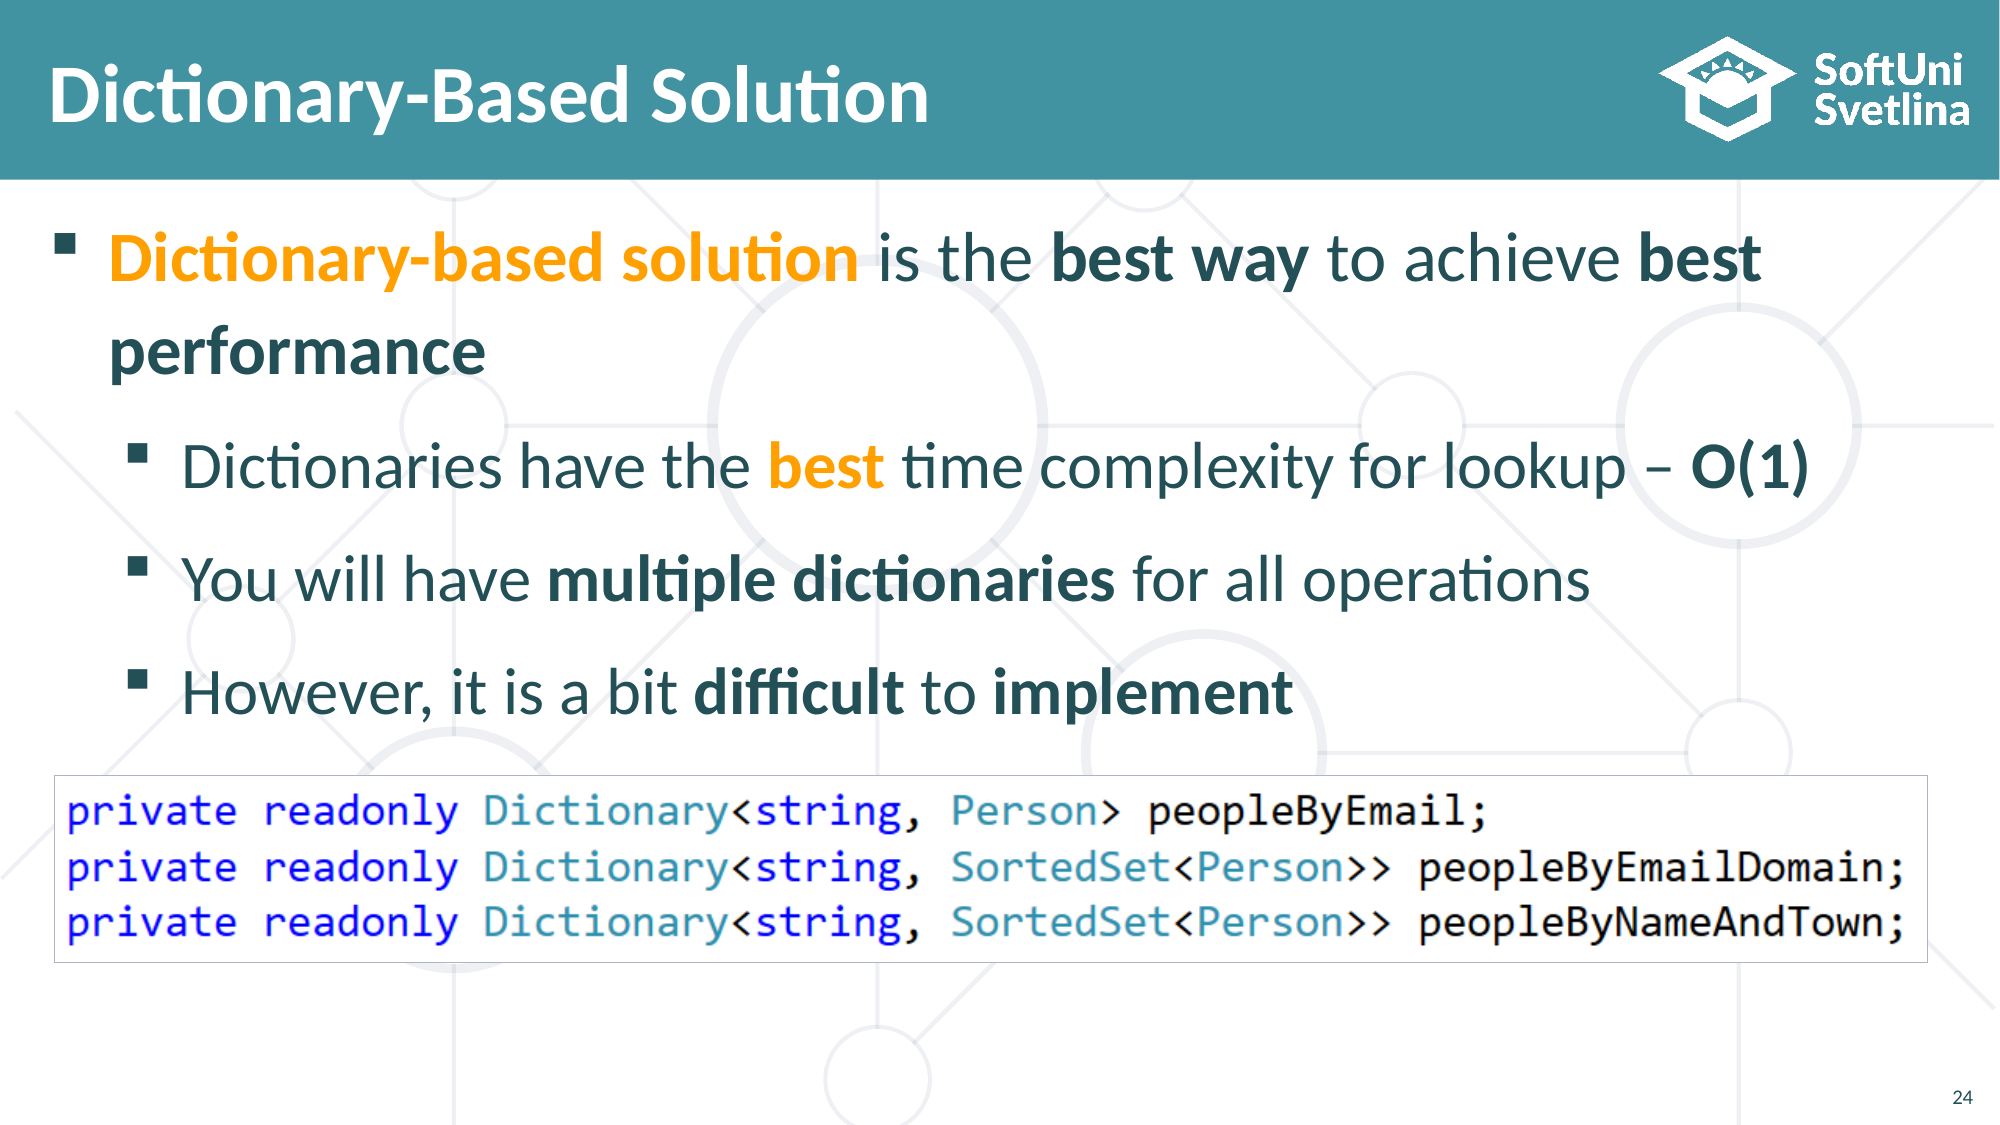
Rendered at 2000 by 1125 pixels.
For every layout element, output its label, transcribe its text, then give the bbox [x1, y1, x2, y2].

list Dictionary-based solution is the best way to achieve best performance Dictionaries have the best time complexity for lookup – O(1) You will have multiple dictionaries for all operations However, it is a bit difficult to implement [31, 196, 1970, 1109]
title Dictionary-Based Solution [31, 16, 1638, 162]
picture [54, 774, 1929, 963]
picture [1653, 32, 1971, 146]
slide_number 24 [1927, 1067, 1989, 1117]
